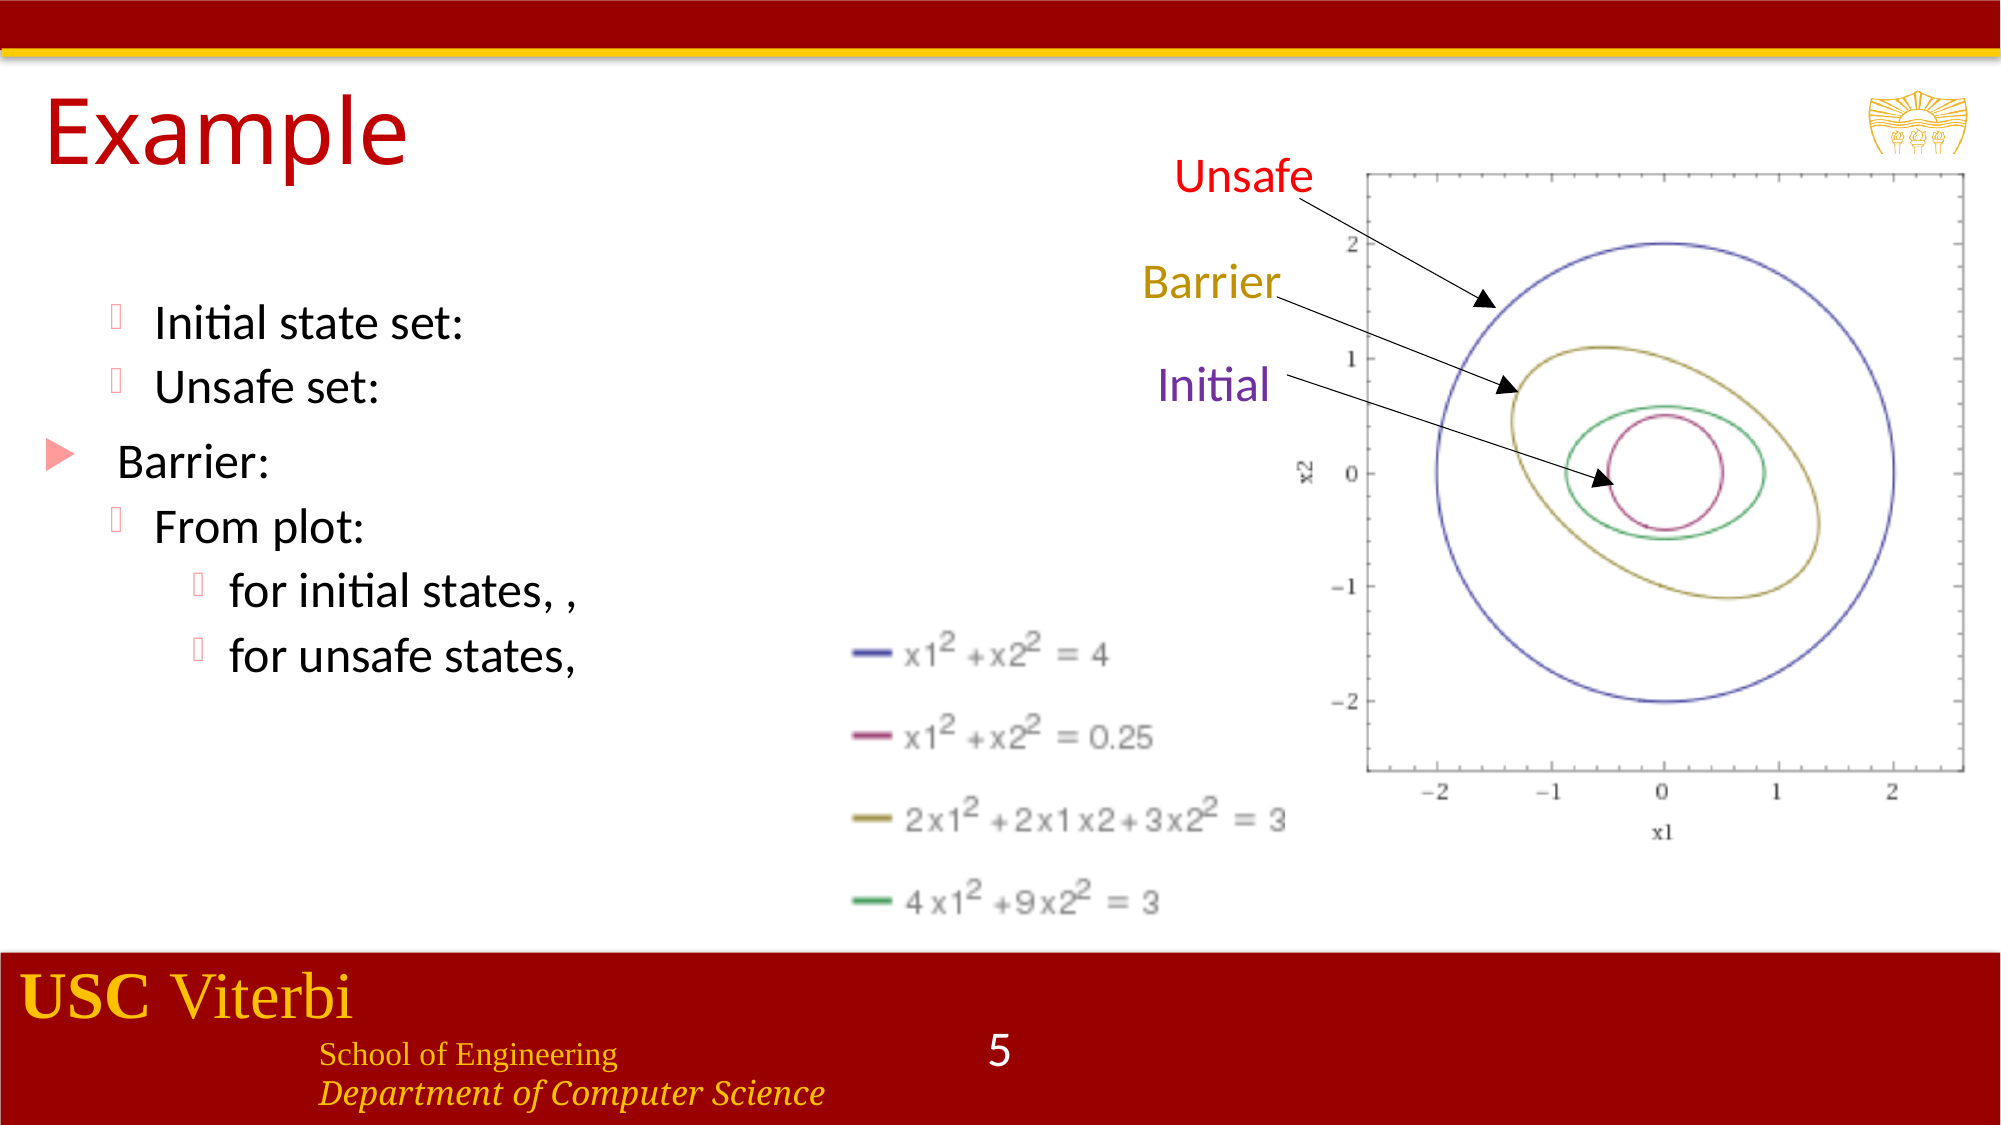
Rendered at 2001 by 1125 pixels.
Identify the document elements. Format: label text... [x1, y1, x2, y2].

title Example [27, 70, 1819, 199]
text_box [1299, 198, 1497, 296]
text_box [1276, 296, 1519, 393]
picture [832, 76, 2000, 944]
slide_number 5 [774, 1016, 1225, 1077]
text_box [1287, 374, 1615, 485]
text_box Unsafe [1159, 135, 1330, 210]
text_box Initial [1142, 344, 1286, 420]
text_box Barrier [1127, 241, 1287, 316]
